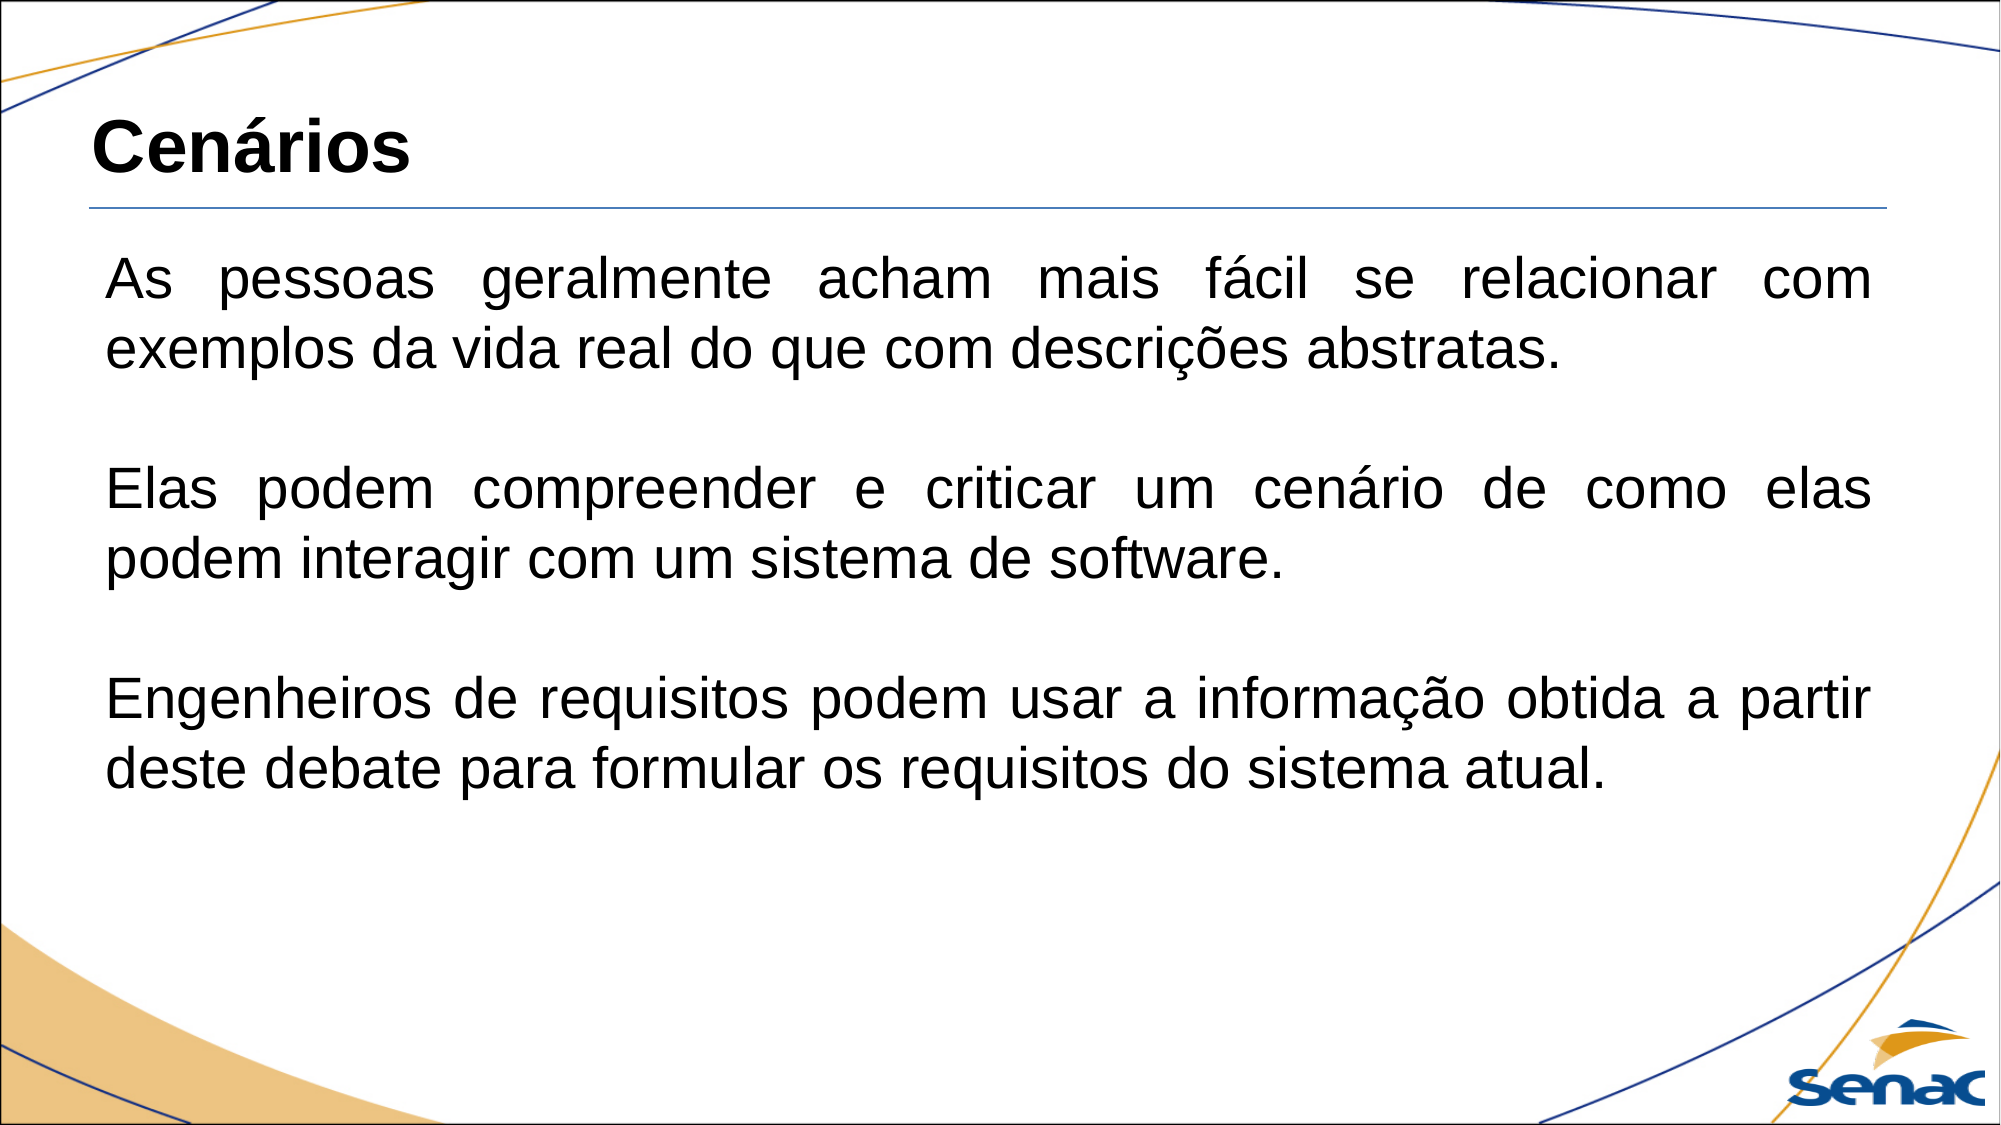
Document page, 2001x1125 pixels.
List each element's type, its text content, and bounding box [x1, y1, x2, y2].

text_box Cenários [76, 89, 1888, 197]
text_box As pessoas geralmente acham mais fácil se relacionar com exemplos da vida real do que com descrições abstratas. Elas podem compreender e criticar um cenário de como elas podem interagir com um sistema de software. Engenheiros de requisitos podem usar a informação obtida a partir deste debate para formular os requisitos do sistema atual. [90, 232, 1890, 808]
picture [0, 0, 2001, 1125]
